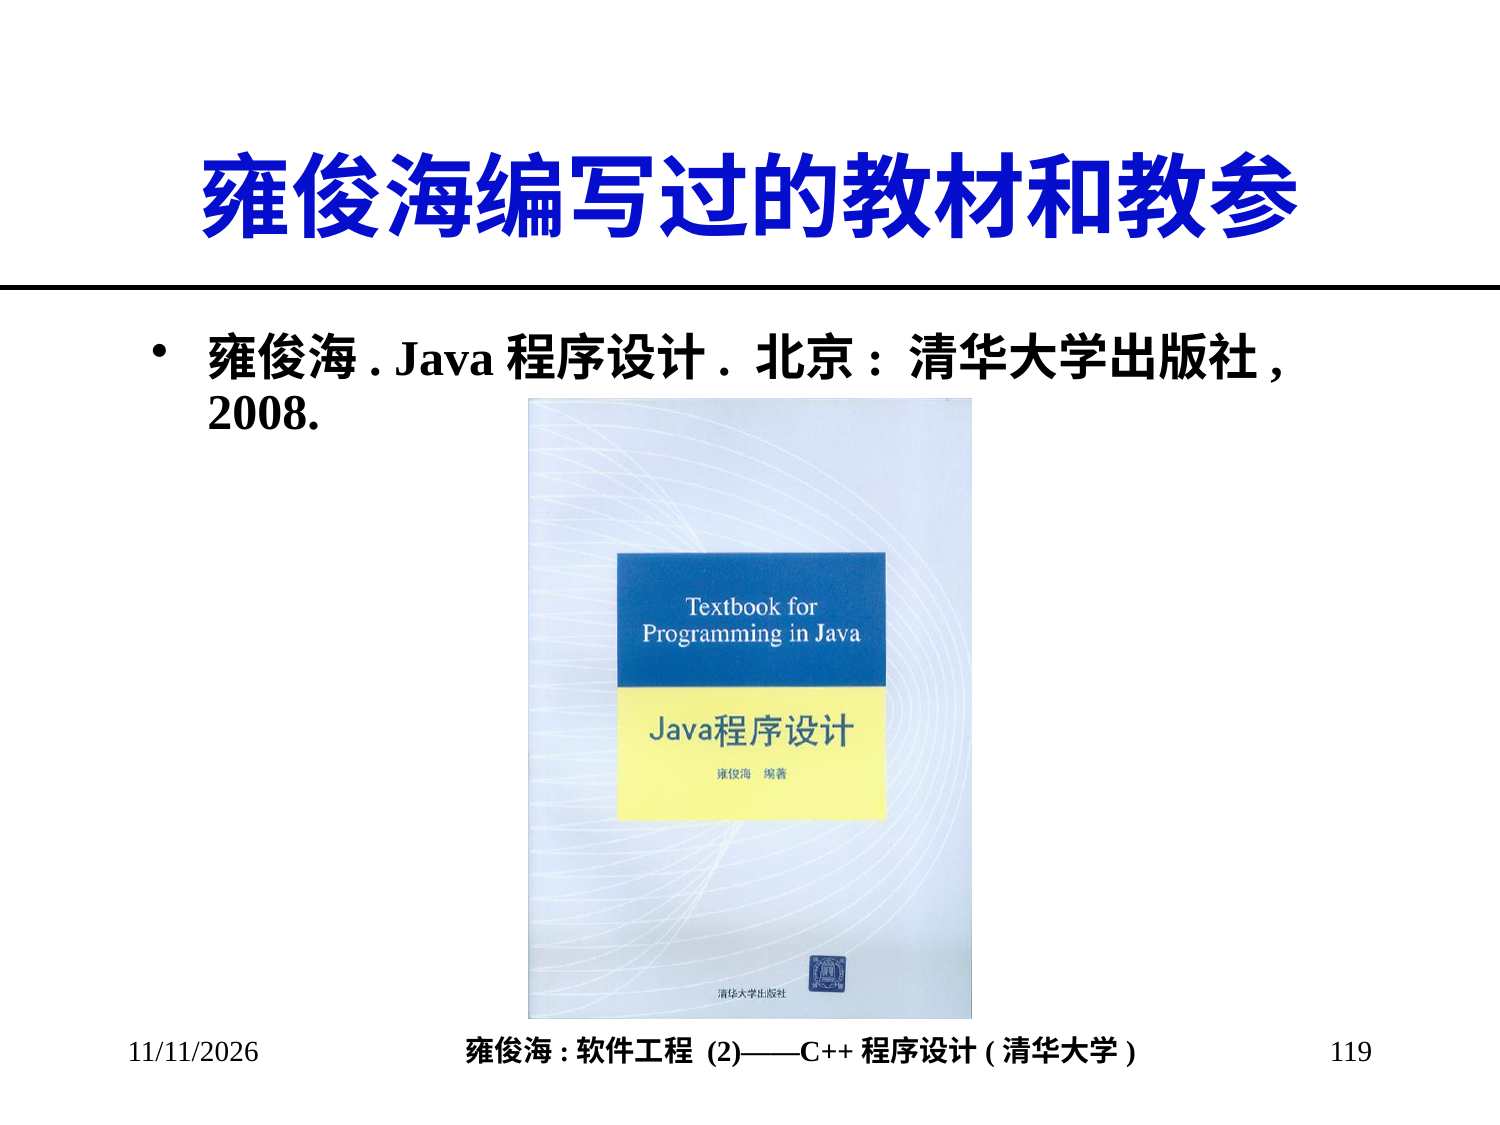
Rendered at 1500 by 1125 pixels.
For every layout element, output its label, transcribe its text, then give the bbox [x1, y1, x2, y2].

list 雍俊海. Java程序设计. 北京: 清华大学出版社, 2008. [135, 324, 1364, 398]
slide_number 119 [1074, 1025, 1388, 1100]
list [528, 398, 972, 1019]
title 雍俊海编写过的教材和教参 [112, 99, 1388, 287]
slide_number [112, 1025, 425, 1100]
